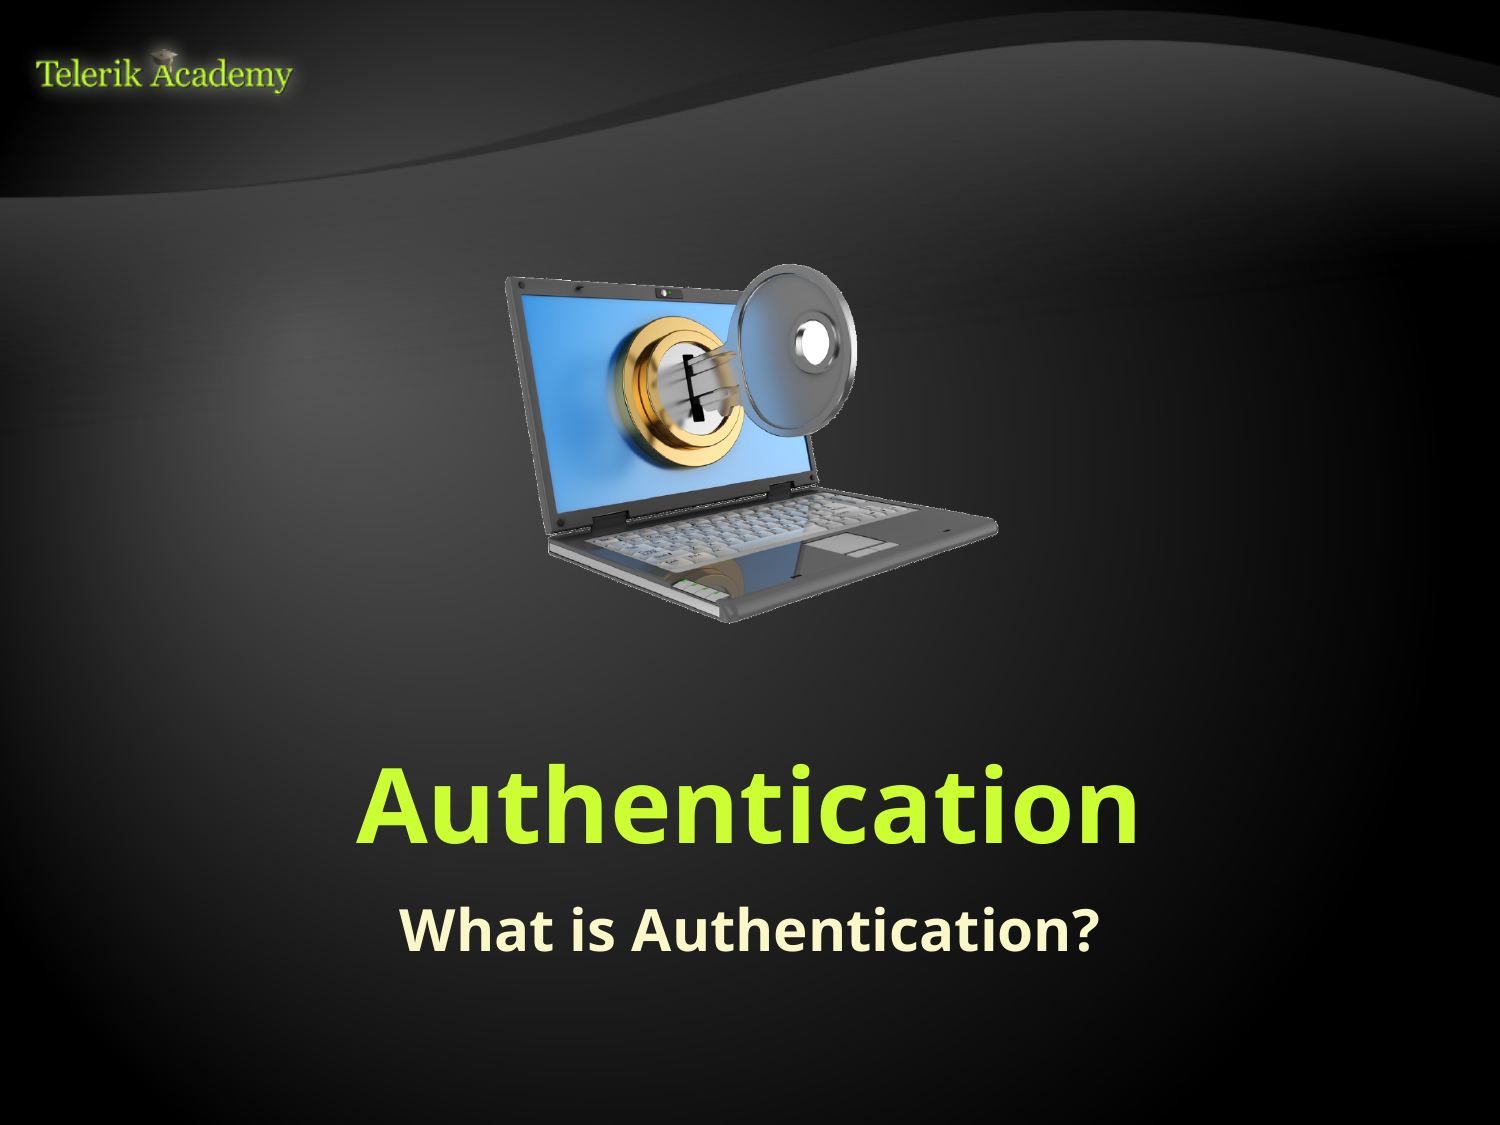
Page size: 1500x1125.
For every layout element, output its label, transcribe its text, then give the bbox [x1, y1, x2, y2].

subtitle What is Authentication? [99, 881, 1400, 975]
picture [0, 0, 1500, 1125]
title Authentication [99, 750, 1400, 863]
